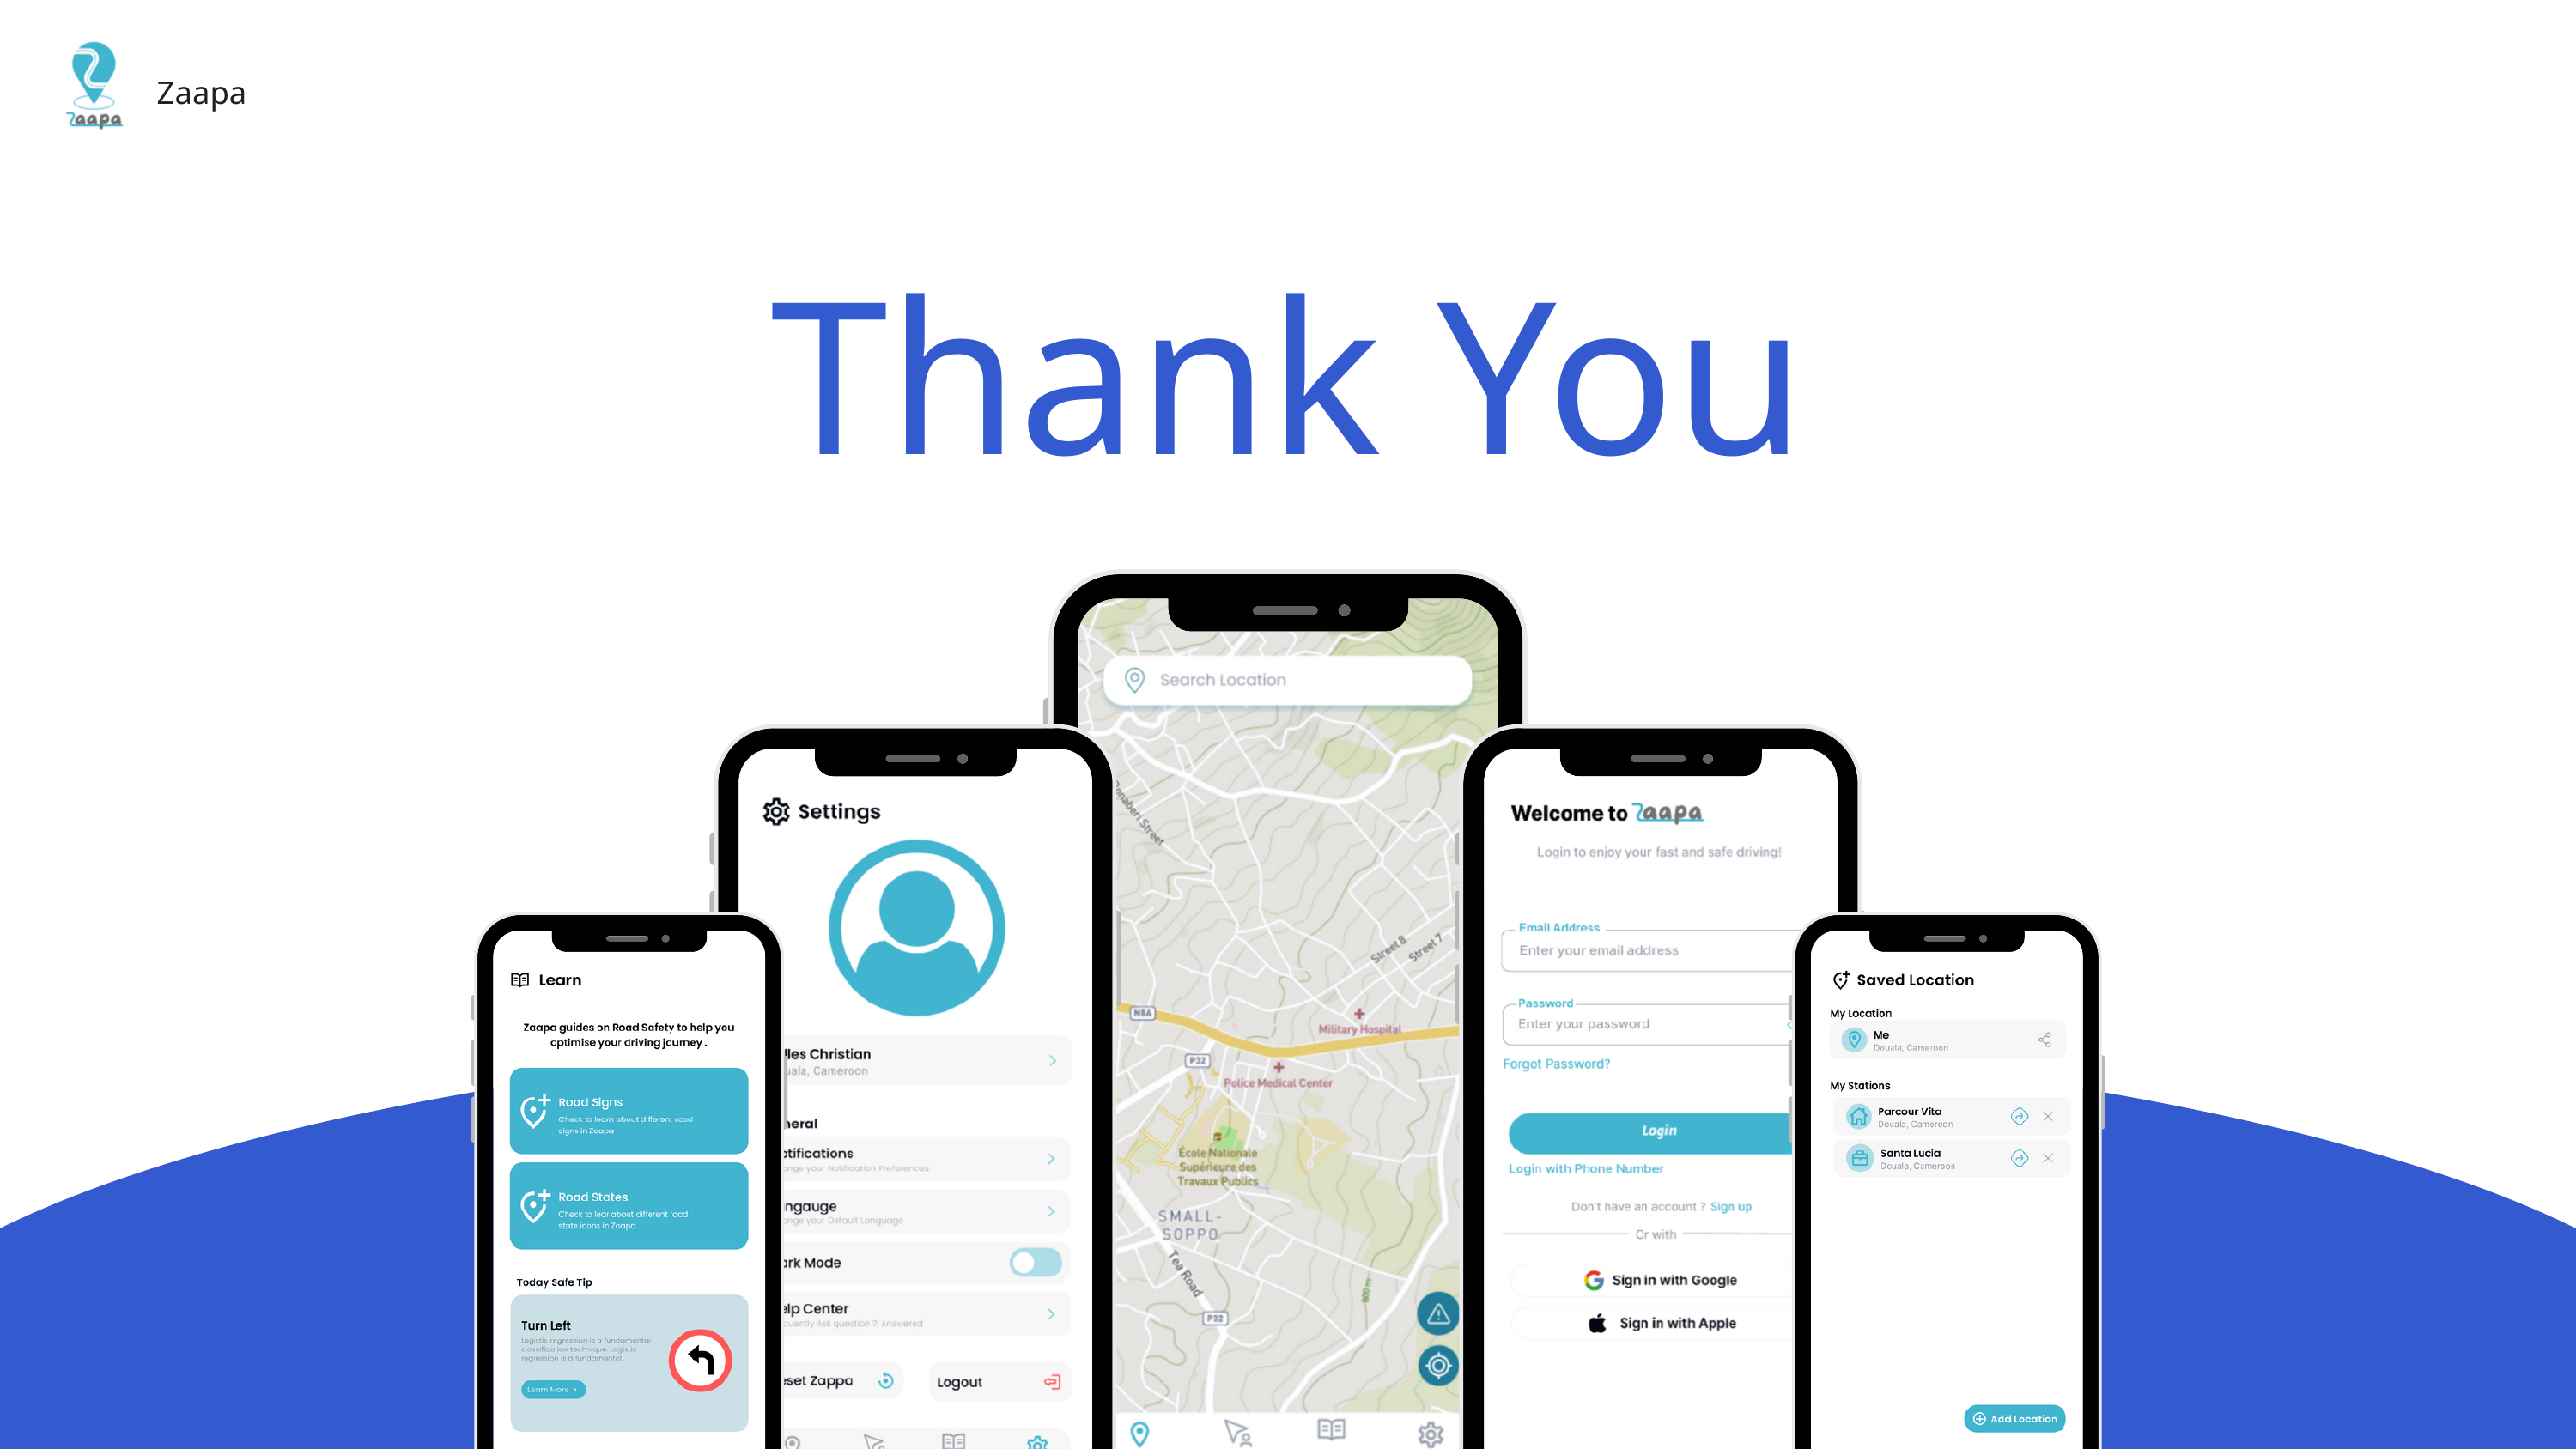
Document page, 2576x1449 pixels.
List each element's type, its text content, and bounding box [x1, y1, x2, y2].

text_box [50, 21, 476, 145]
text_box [1455, 724, 1867, 1449]
text_box Thank You [550, 199, 2026, 497]
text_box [1042, 569, 1534, 1449]
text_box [471, 912, 788, 1449]
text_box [2108, 1028, 2576, 1449]
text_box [1788, 912, 2105, 1449]
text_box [709, 724, 1121, 1449]
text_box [0, 1028, 466, 1449]
